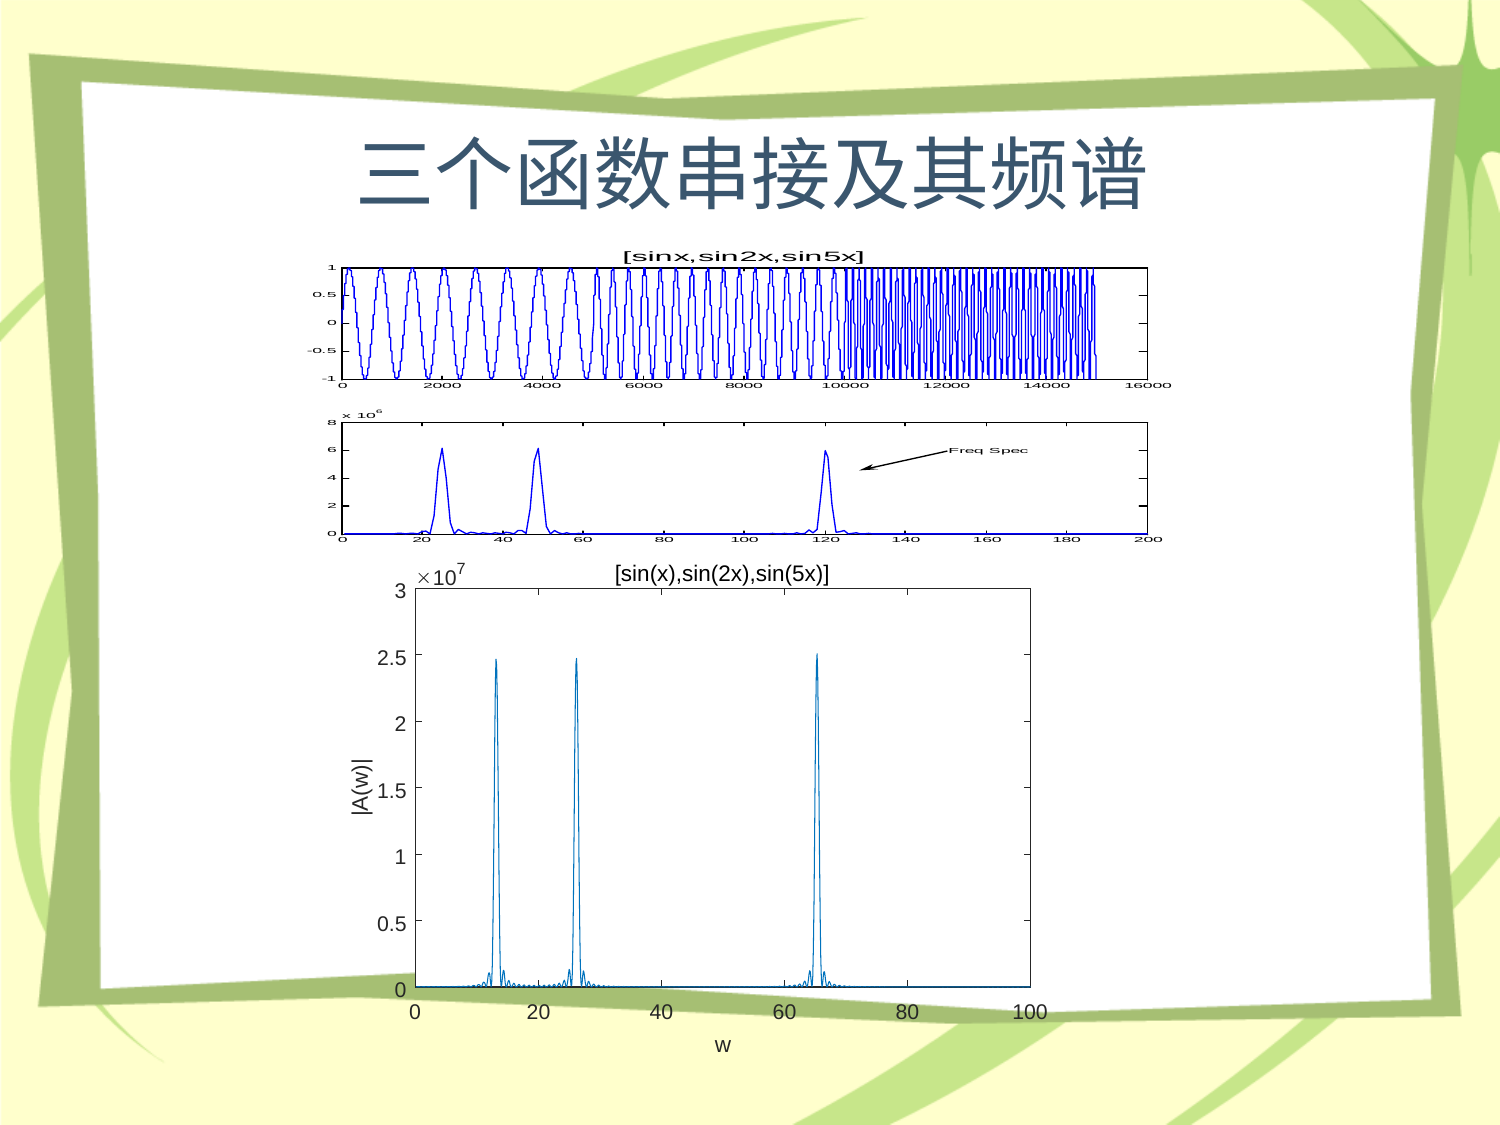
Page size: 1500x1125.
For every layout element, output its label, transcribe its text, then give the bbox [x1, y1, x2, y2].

picture [0, 0, 1500, 1125]
title 三个函数串接及其频谱 [76, 78, 1427, 266]
